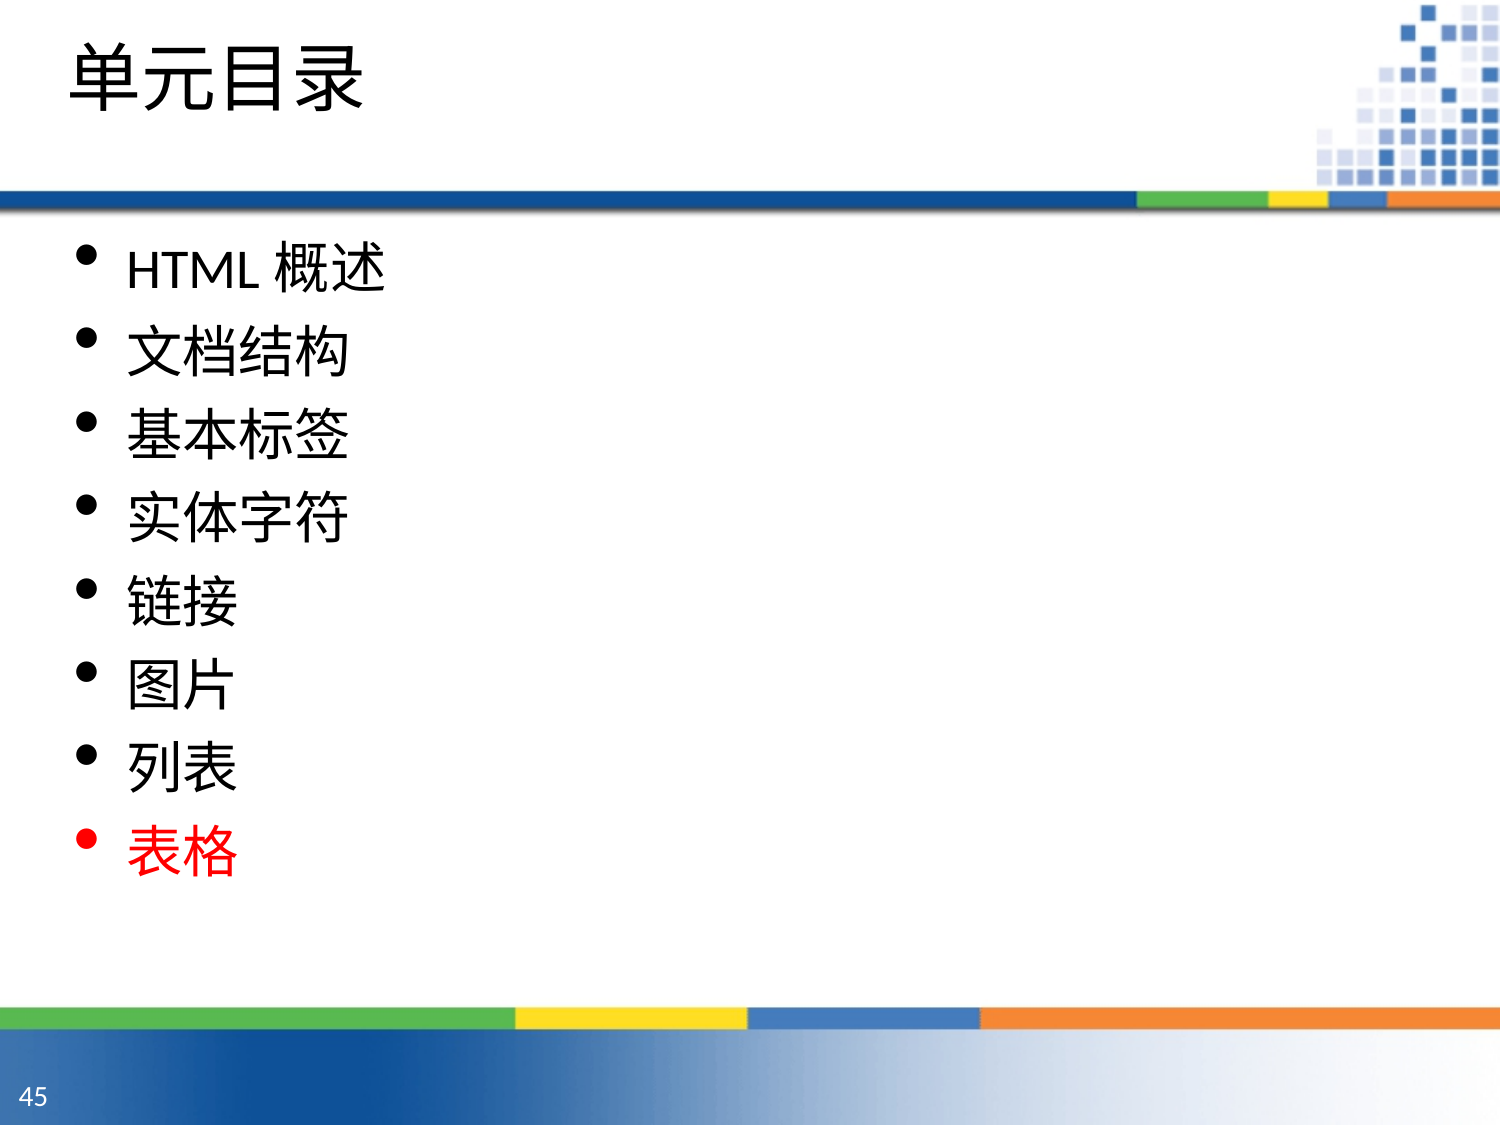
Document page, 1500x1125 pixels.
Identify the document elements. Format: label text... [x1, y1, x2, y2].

text_box 单元目录 [66, 22, 367, 129]
text_box HTML概述 文档结构 基本标签 实体字符 链接 图片 列表 表格 [126, 224, 387, 891]
text_box 45 [18, 1083, 49, 1120]
picture [0, 0, 1500, 1125]
text_box • • • • • • • • [71, 227, 101, 874]
